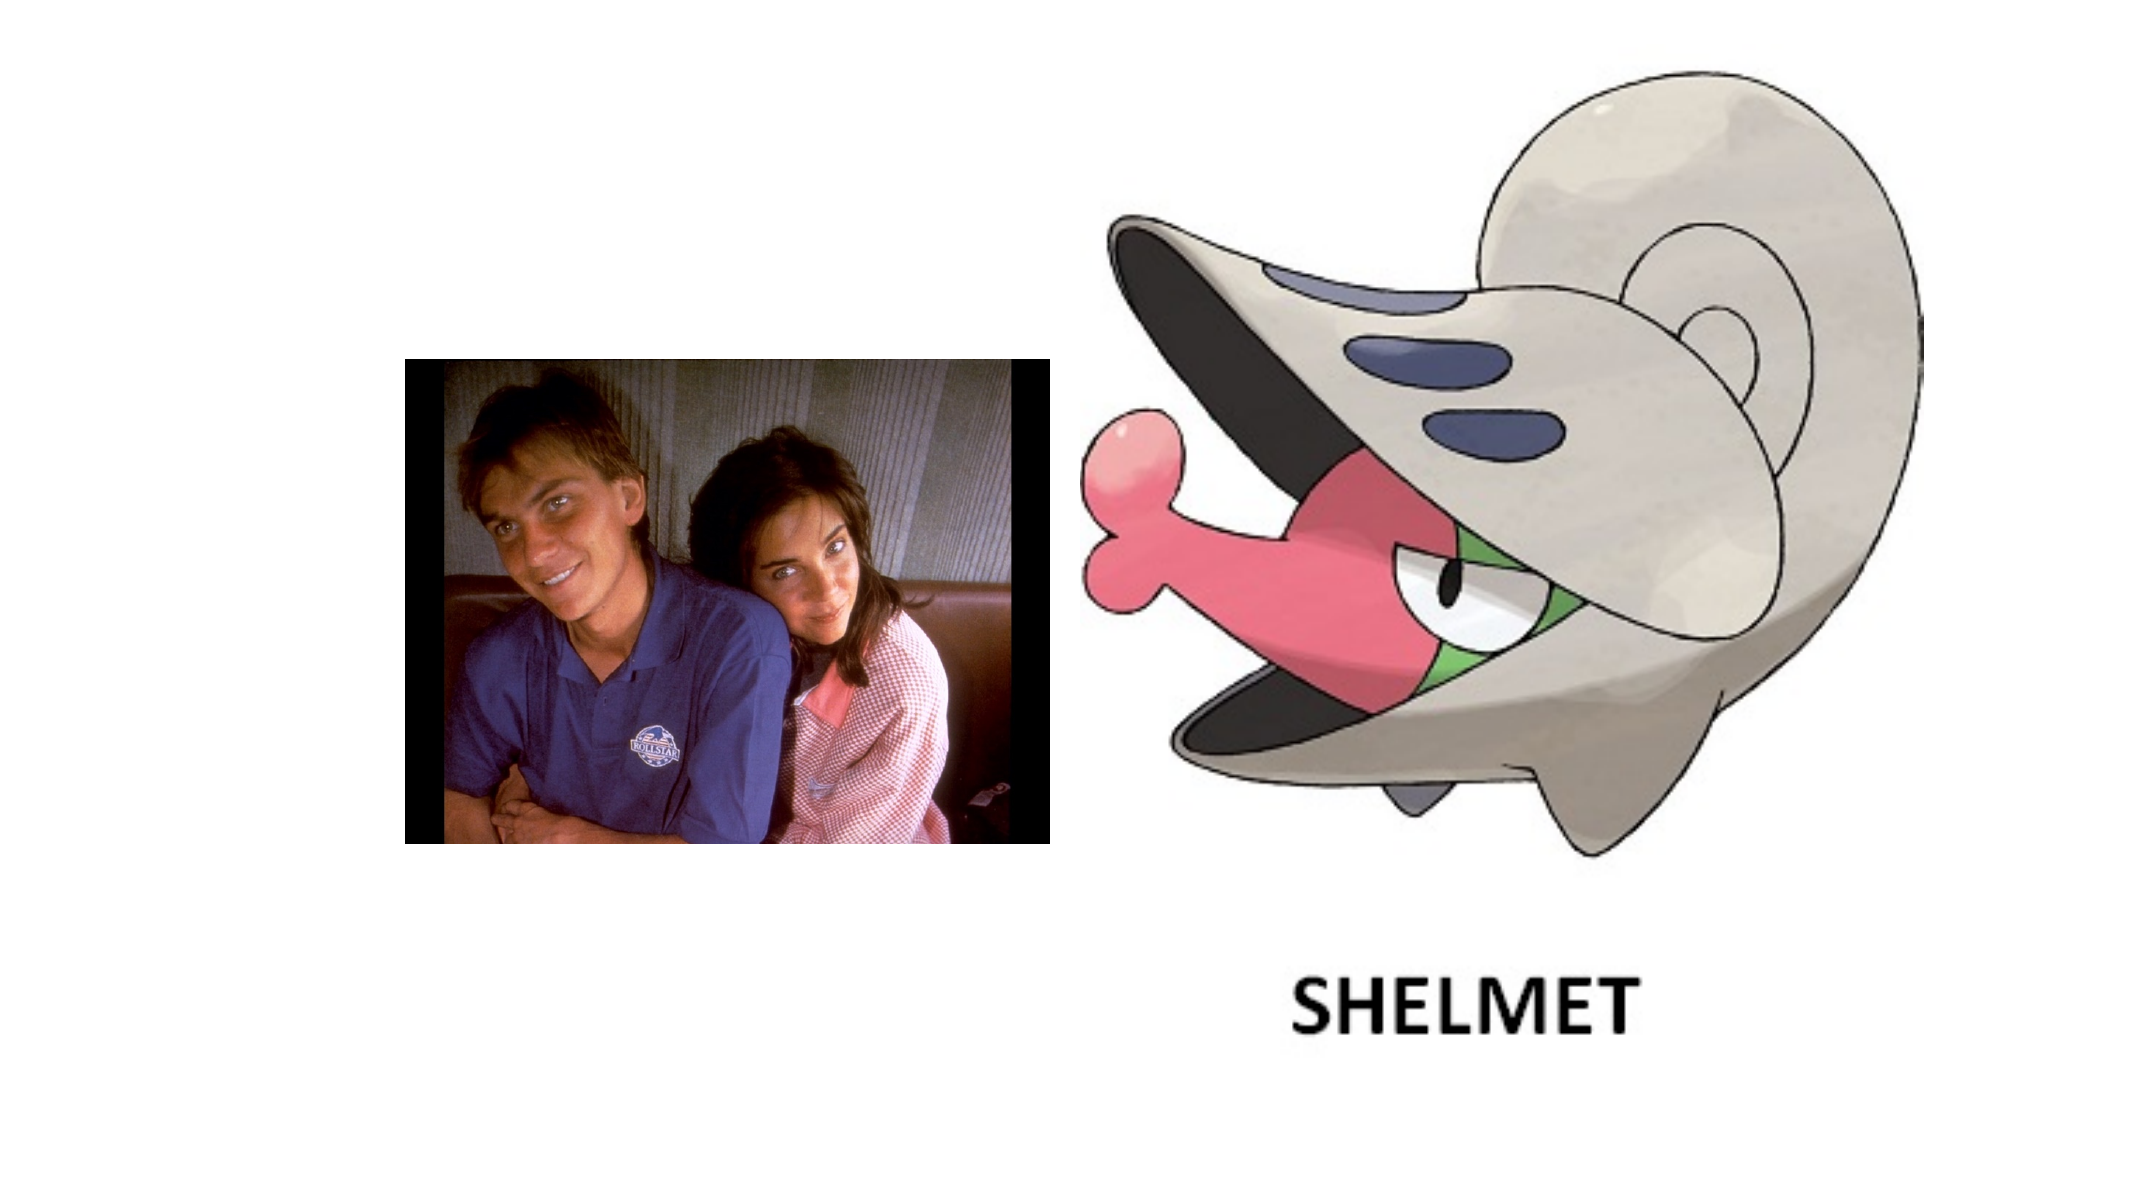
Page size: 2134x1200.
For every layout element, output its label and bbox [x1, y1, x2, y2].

picture [404, 359, 1050, 844]
picture [1079, 44, 1924, 1170]
